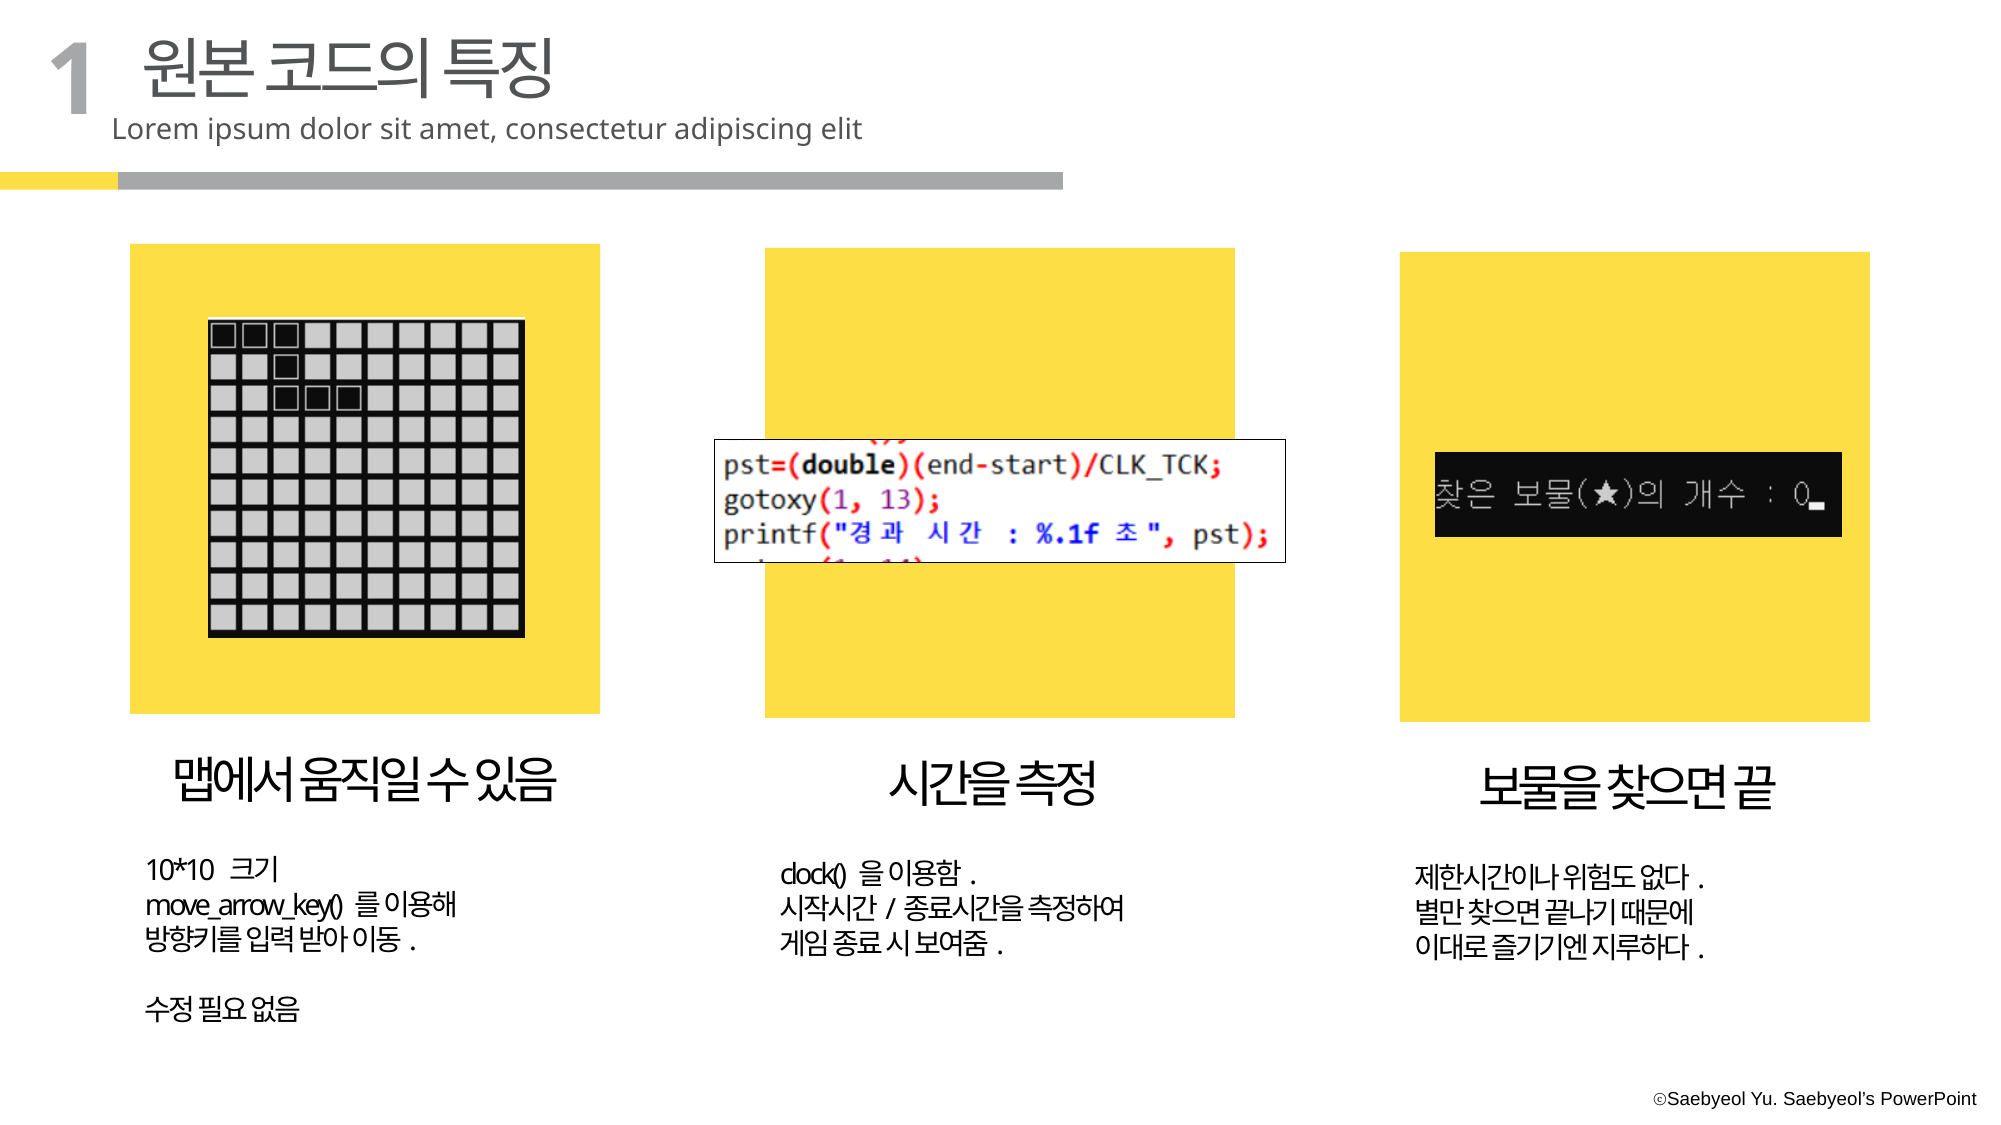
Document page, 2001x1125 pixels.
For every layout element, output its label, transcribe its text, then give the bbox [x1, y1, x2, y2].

picture [714, 439, 1286, 563]
text_box 10*10 크기 move_arrow_key() 를 이용해 방향키를 입력 받아 이동. 수정 필요 없음 [130, 843, 601, 1034]
text_box Lorem ipsum dolor sit amet, consectetur adipiscing elit [96, 103, 879, 153]
text_box [764, 247, 1236, 439]
picture [1435, 452, 1842, 537]
text_box [764, 563, 1236, 719]
text_box [0, 171, 119, 191]
text_box [119, 171, 1064, 191]
text_box [129, 243, 601, 715]
text_box 맵에서 움직일 수 있음 [157, 740, 574, 816]
text_box 원본 코드의 특징 [126, 19, 574, 103]
text_box 제한시간이나 위험도 없다. 별만 찾으면 끝나기 때문에 이대로 즐기기엔 지루하다. [1399, 851, 1870, 972]
text_box 시간을 측정 [872, 744, 1115, 820]
picture [208, 317, 525, 638]
text_box [1399, 251, 1871, 723]
text_box clock() 을 이용함. 시작시간/종료시간을 측정하여 게임 종료 시 보여줌. [765, 847, 1235, 968]
text_box 보물을 찾으면 끝 [1463, 748, 1793, 824]
text_box 1 [30, 7, 118, 143]
